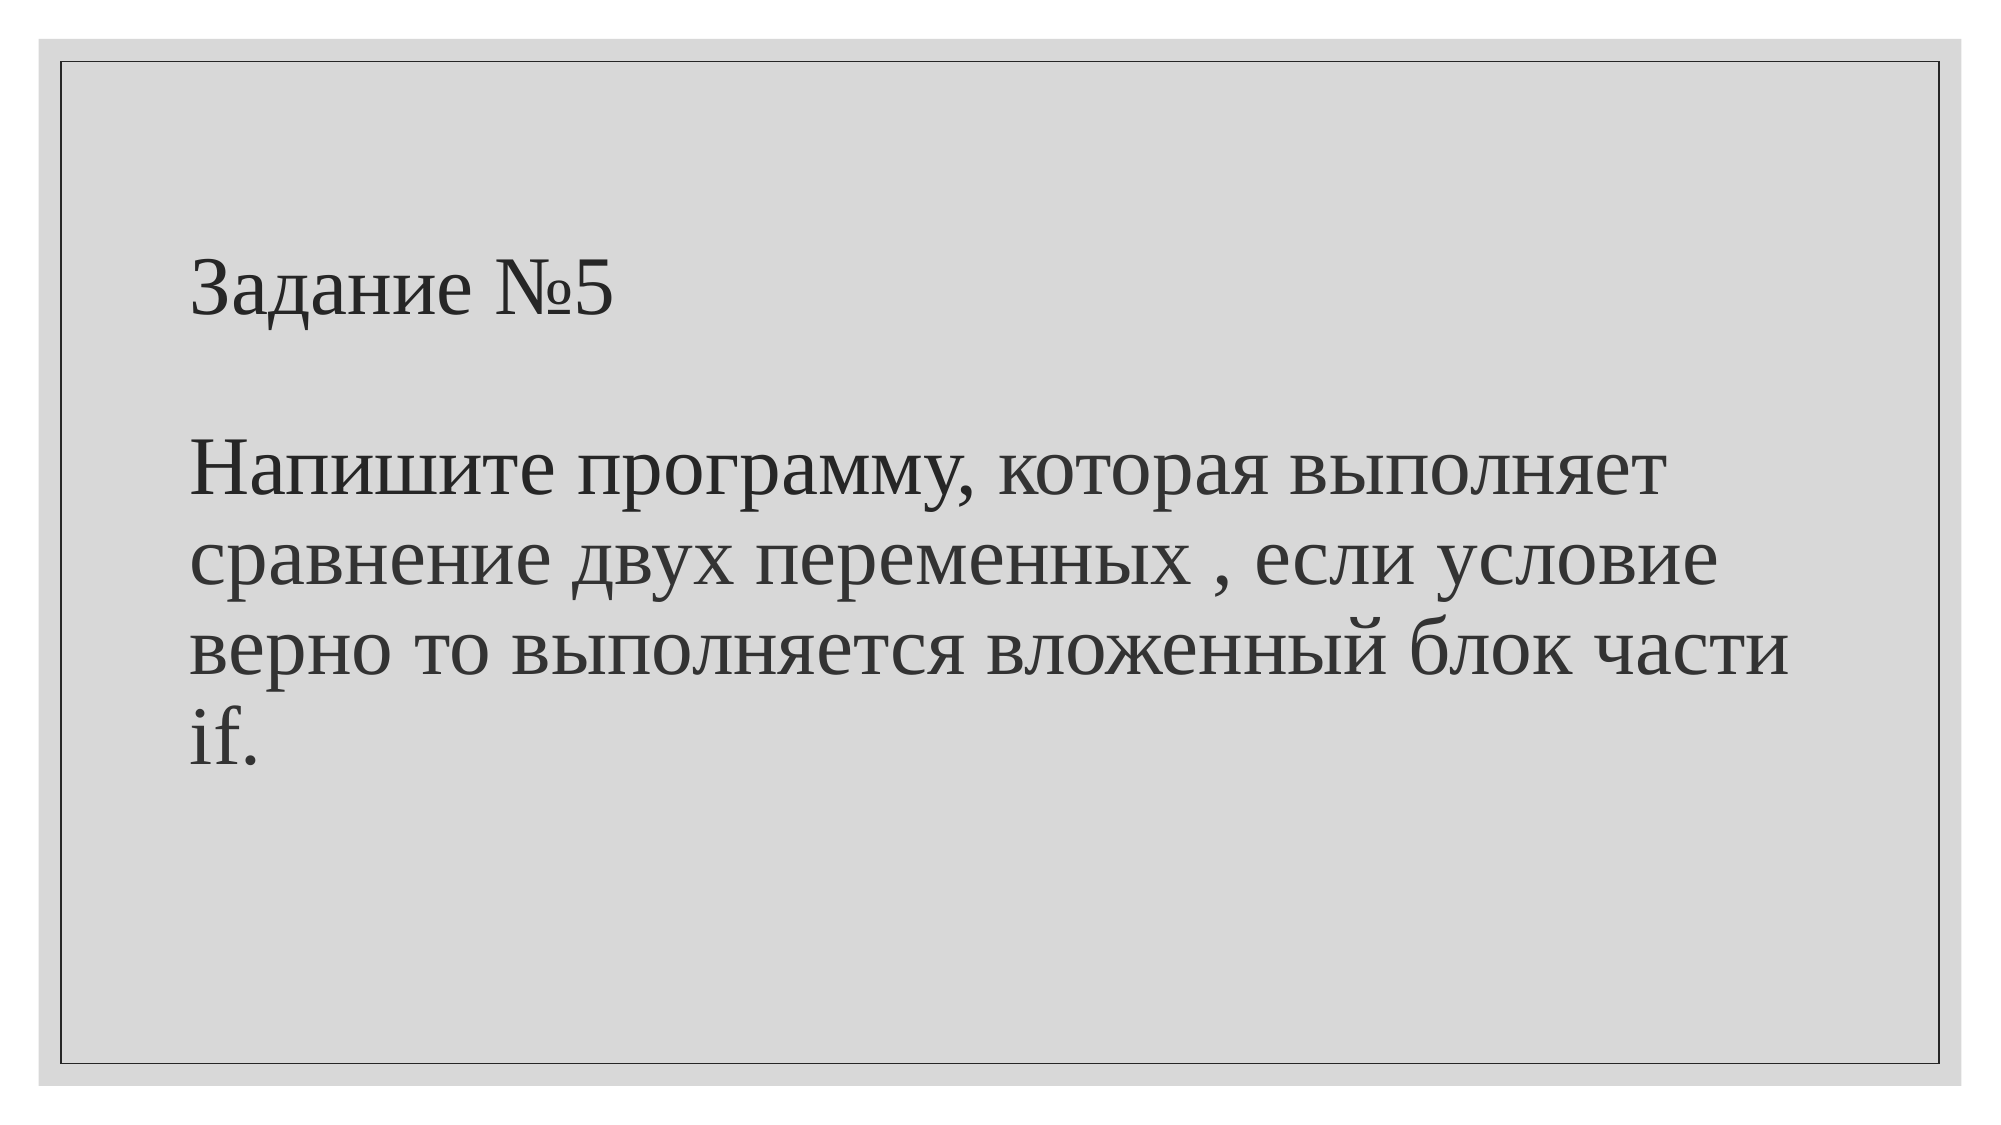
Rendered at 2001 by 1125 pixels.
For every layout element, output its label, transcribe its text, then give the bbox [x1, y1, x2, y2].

title Задание №5 Напишите программу, которая выполняет сравнение двух переменных , если условие верно то выполняется вложенный блок части if. [174, 400, 1825, 626]
